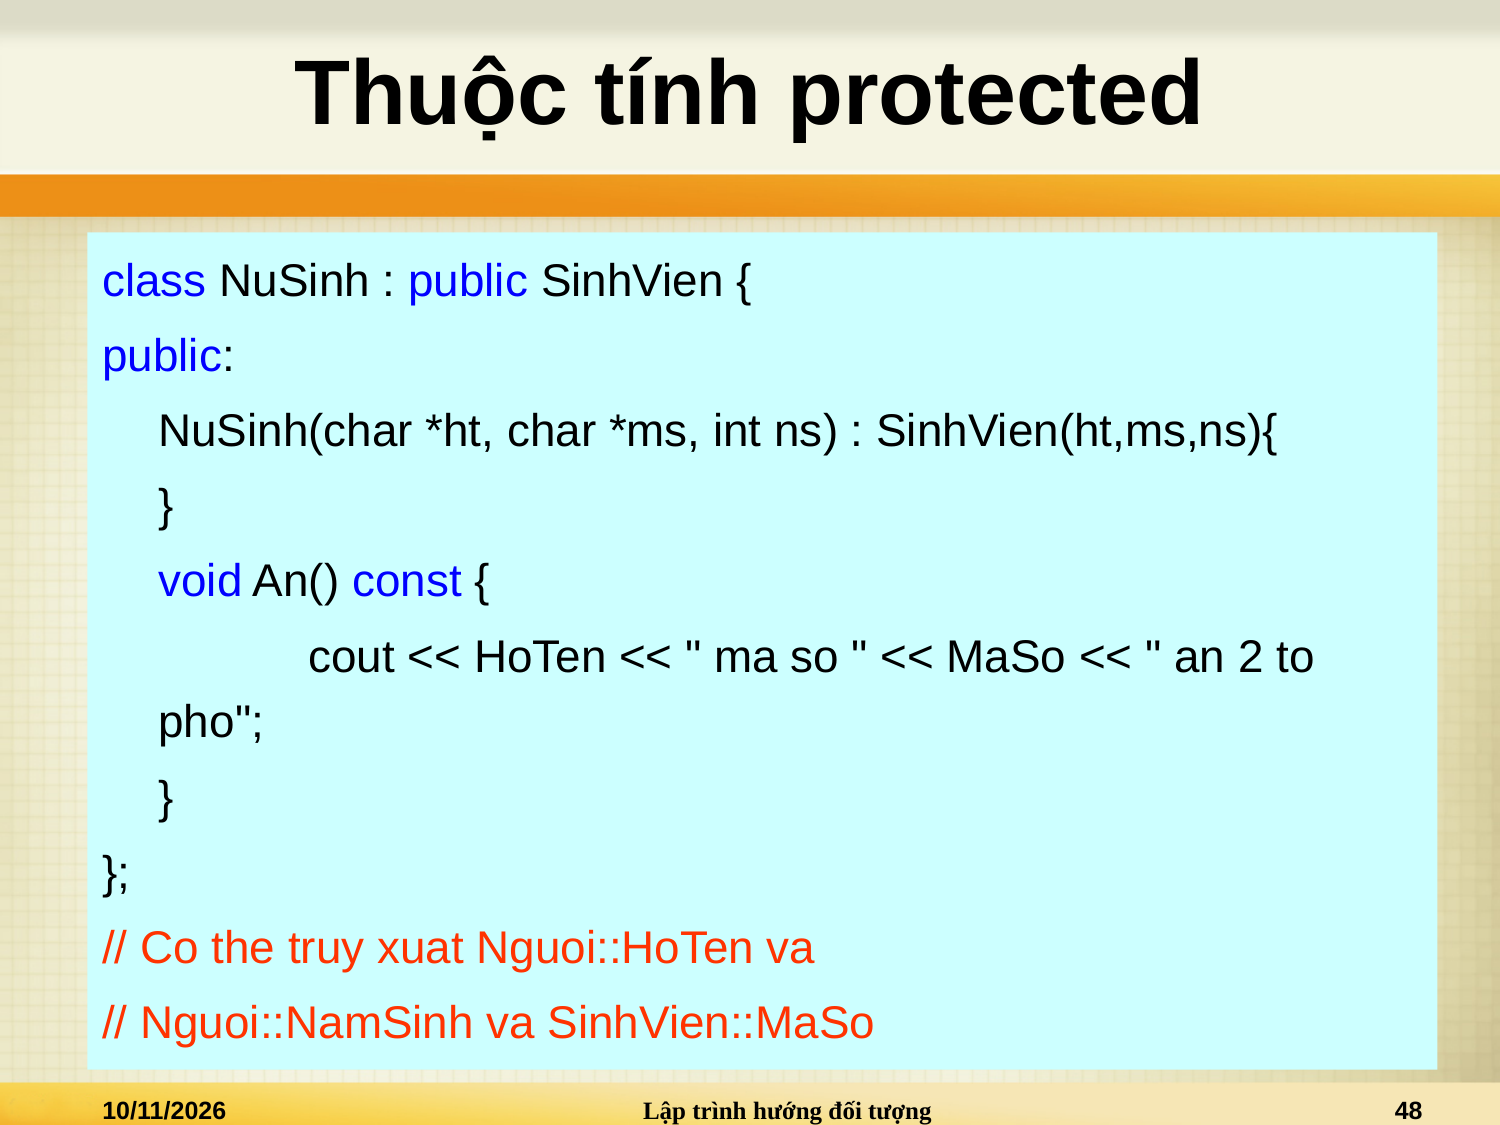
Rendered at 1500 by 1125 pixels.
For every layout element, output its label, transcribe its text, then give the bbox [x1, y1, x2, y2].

slide_number 48 [1087, 1087, 1438, 1125]
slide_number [87, 1087, 438, 1125]
picture [0, 175, 1500, 1125]
text_box class NuSinh : public SinhVien { public: NuSinh(char *ht, char *ms, int ns) : SinhVien(ht,ms,ns){ } void An() const { cout << HoTen << " ma so " << MaSo << " an 2 to pho"; } }; // Co the truy xuat Nguoi::HoTen va // Nguoi::NamSinh va SinhVien::MaSo [87, 232, 1438, 1070]
title Thuộc tính protected [0, 0, 1500, 175]
footer Lập trình hướng đối tượng [549, 1087, 1025, 1125]
